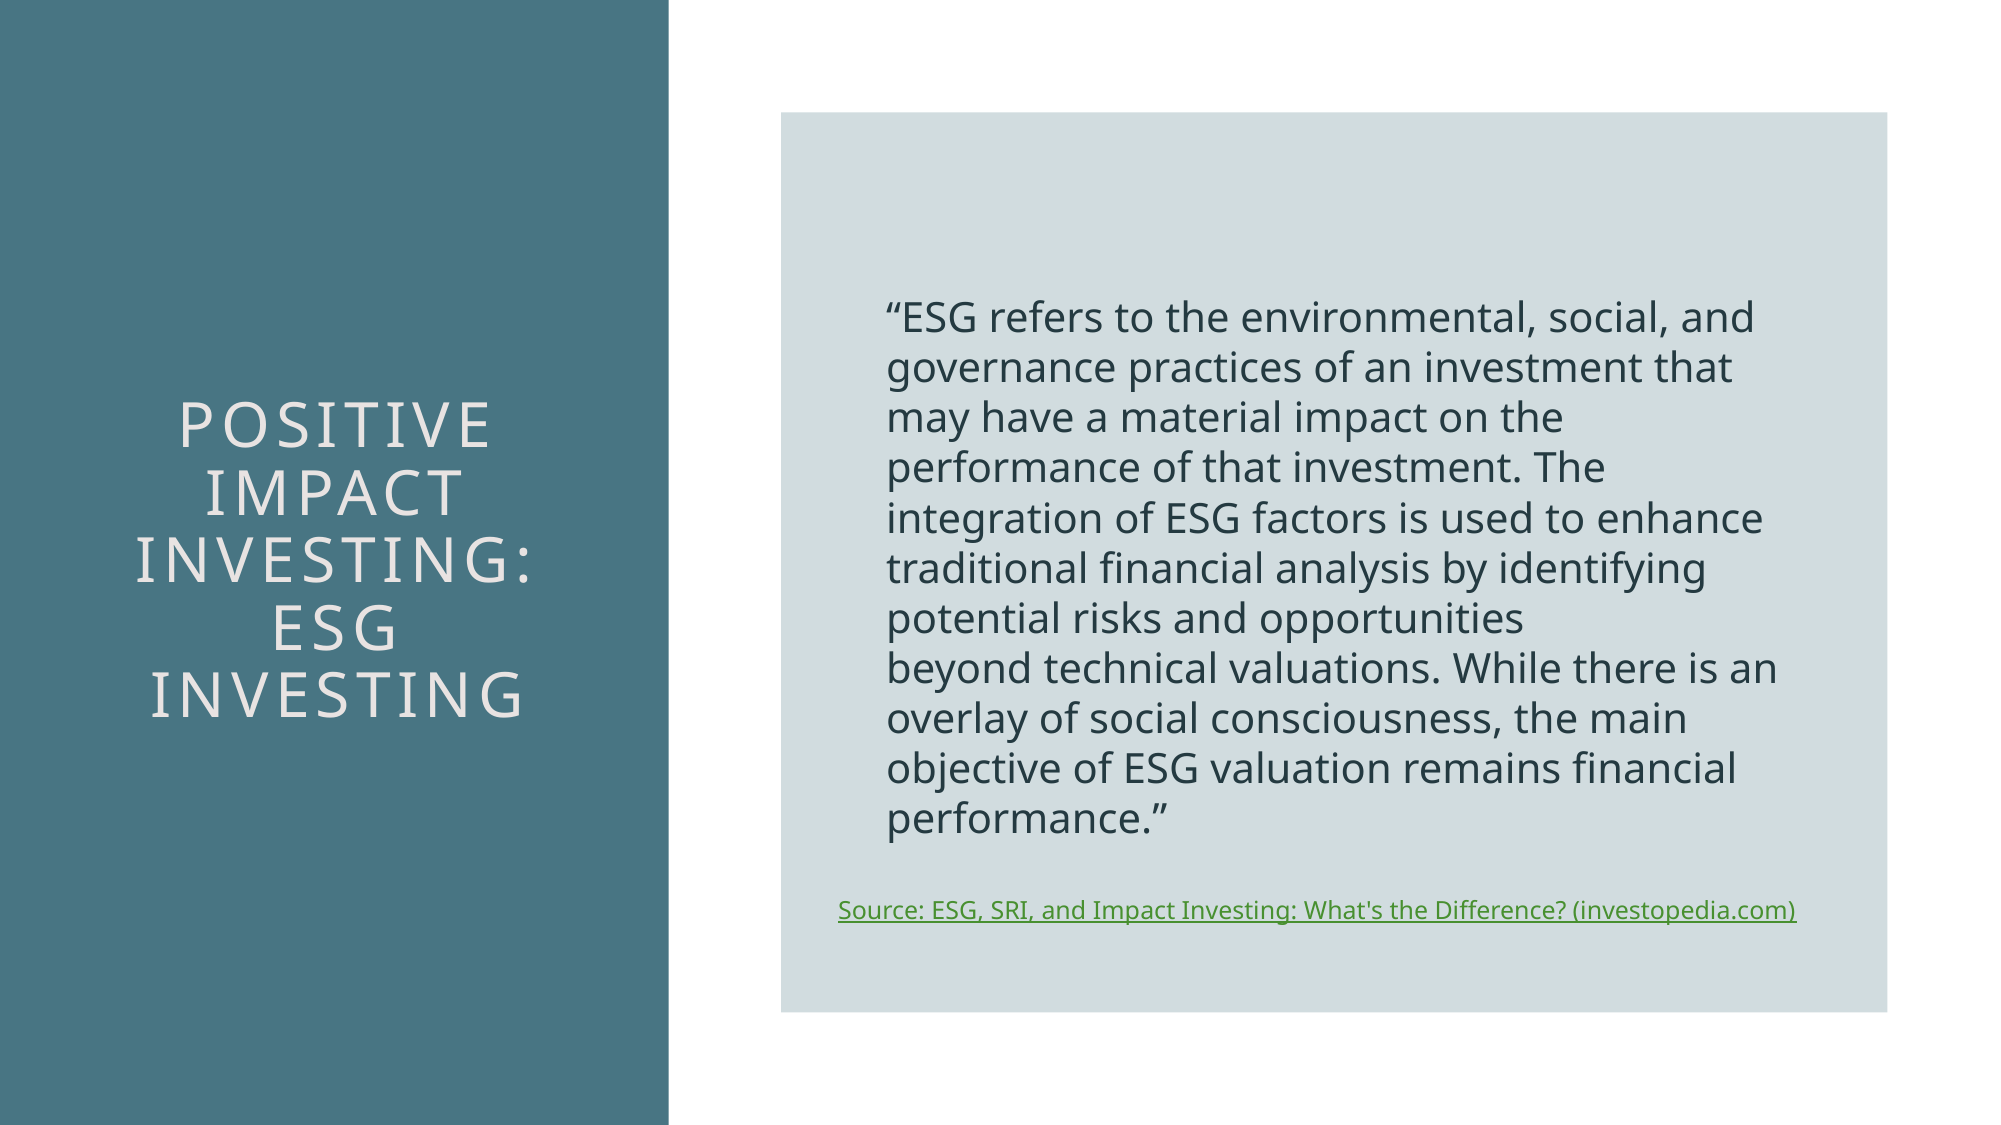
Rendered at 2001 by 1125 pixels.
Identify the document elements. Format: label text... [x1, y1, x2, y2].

text_box [780, 111, 1888, 1013]
text_box Source: ESG, SRI, and Impact Investing: What's the Difference? (investopedia.com) [823, 886, 1824, 936]
text_box [670, 0, 2000, 1125]
list “ESG refers to the environmental, social, and governance practices of an investment that may have a material impact on the performance of that investment. The integration of ESG factors is used to enhance traditional financial analysis by identifying potential risks and opportunities beyond technical valuations. While there is an overlay of social consciousness, the main objective of ESG valuation remains financial performance.” [871, 208, 1795, 886]
title Positive Impact Investing: ESG Investing [112, 224, 563, 900]
text_box [0, 0, 670, 1125]
